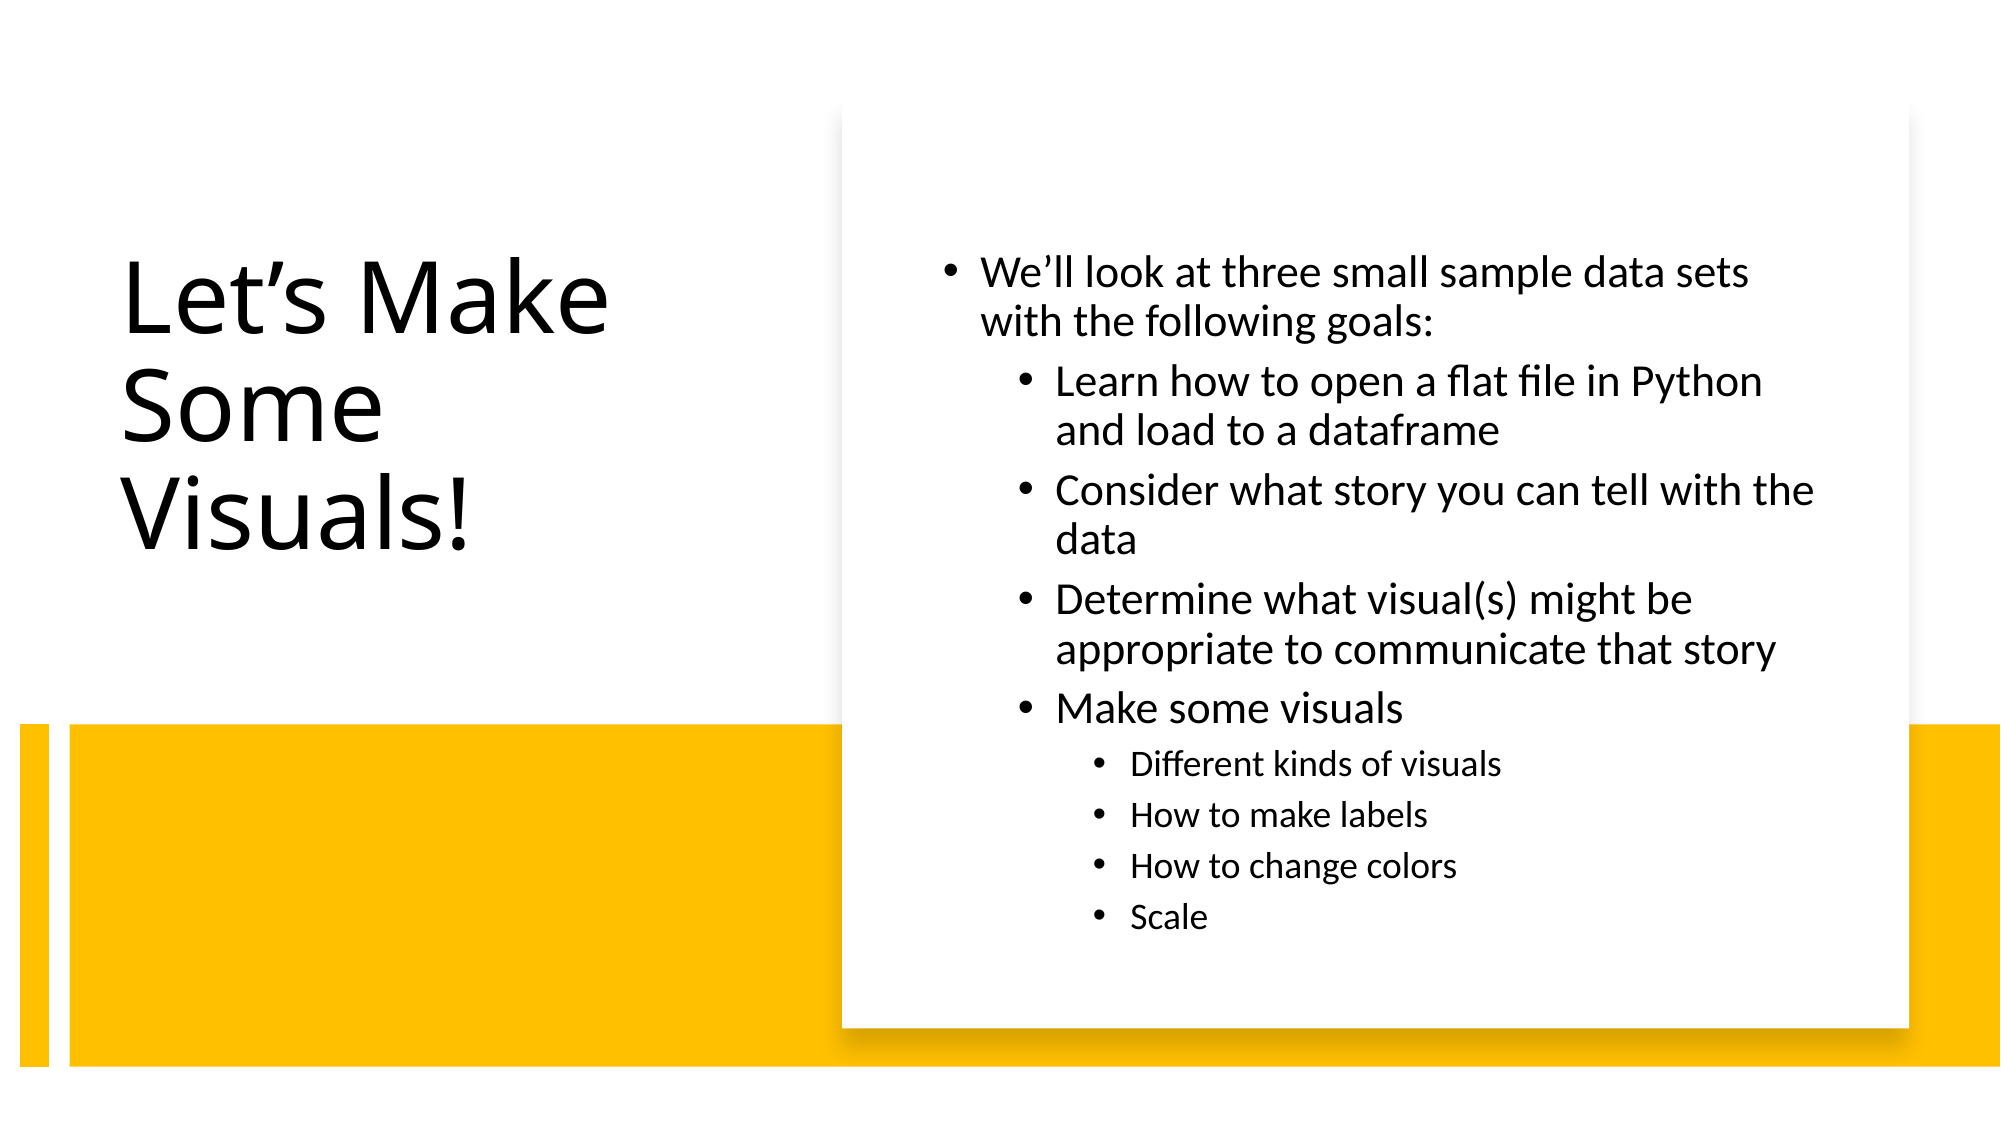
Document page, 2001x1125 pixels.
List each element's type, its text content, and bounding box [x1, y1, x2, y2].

list We’ll look at three small sample data sets with the following goals: Learn how to open a flat file in Python and load to a dataframe Consider what story you can tell with the data Determine what visual(s) might be appropriate to communicate that story Make some visuals Different kinds of visuals How to make labels How to change colors Scale [927, 239, 1838, 724]
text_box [34, 724, 2000, 1067]
text_box [841, 95, 1910, 724]
title Let’s Make Some Visuals! [105, 239, 729, 682]
text_box [0, 0, 2000, 1125]
